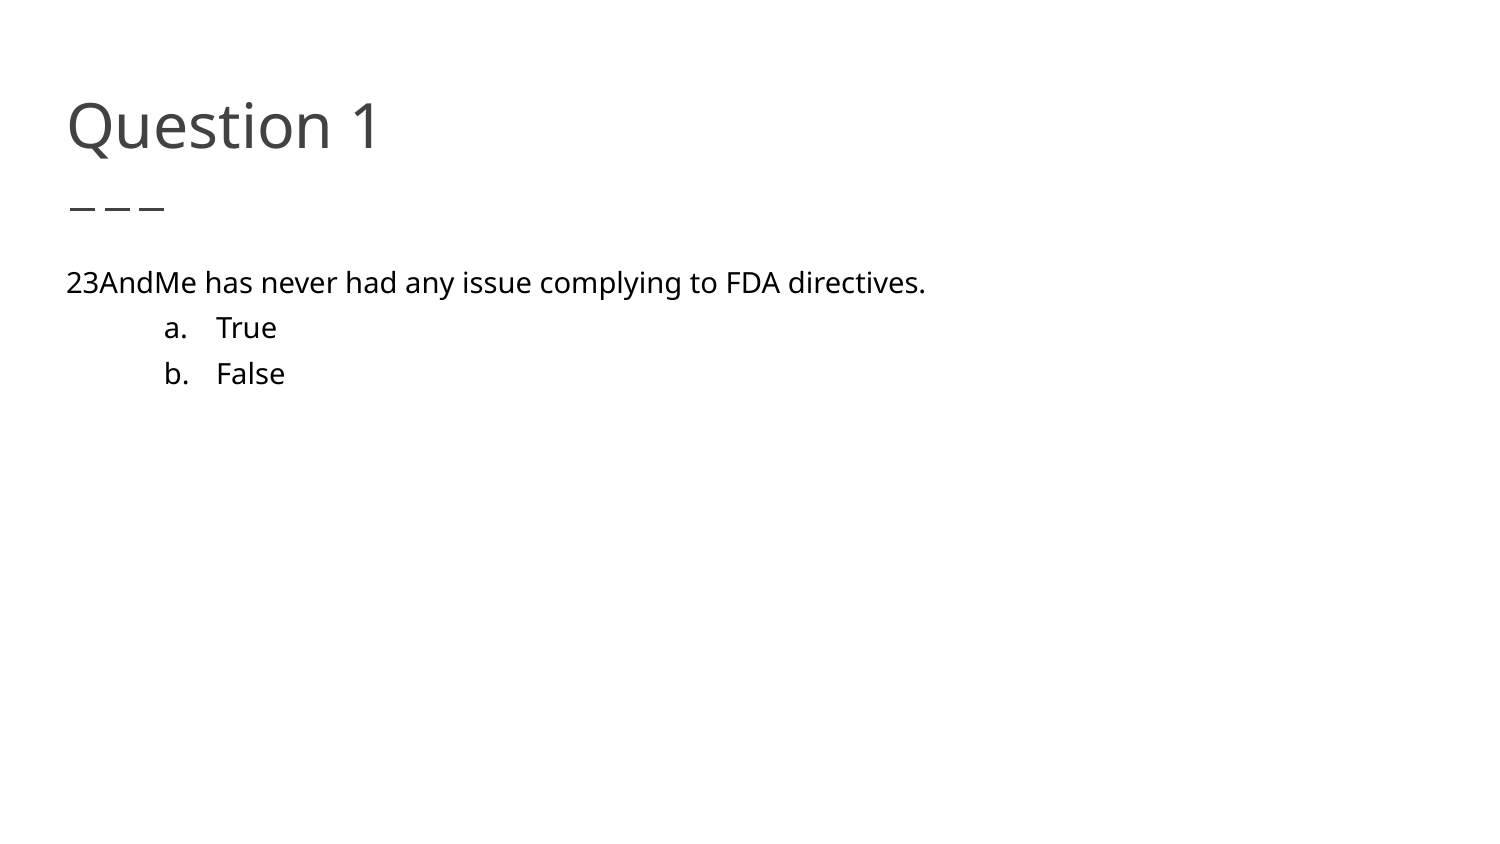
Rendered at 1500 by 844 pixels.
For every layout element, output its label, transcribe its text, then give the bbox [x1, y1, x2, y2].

list 23AndMe has never had any issue complying to FDA directives. True False [51, 240, 1449, 750]
title Question 1 [51, 61, 1449, 182]
